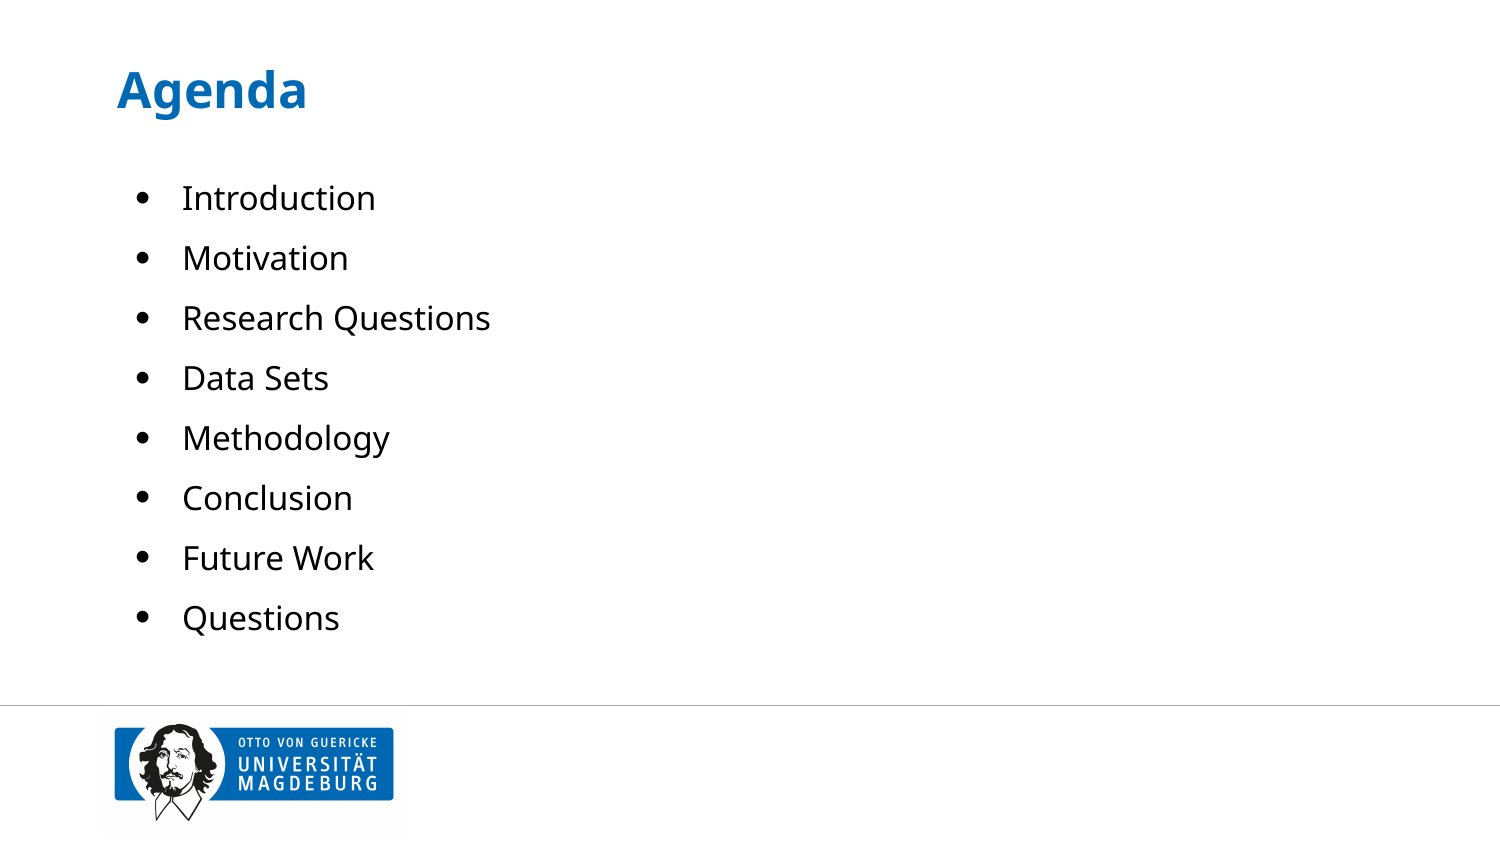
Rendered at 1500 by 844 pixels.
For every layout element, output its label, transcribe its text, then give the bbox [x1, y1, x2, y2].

title Agenda [103, 45, 1397, 126]
picture [100, 709, 408, 836]
list Introduction Motivation Research Questions Data Sets Methodology Conclusion Future Work Questions [99, 150, 1397, 659]
